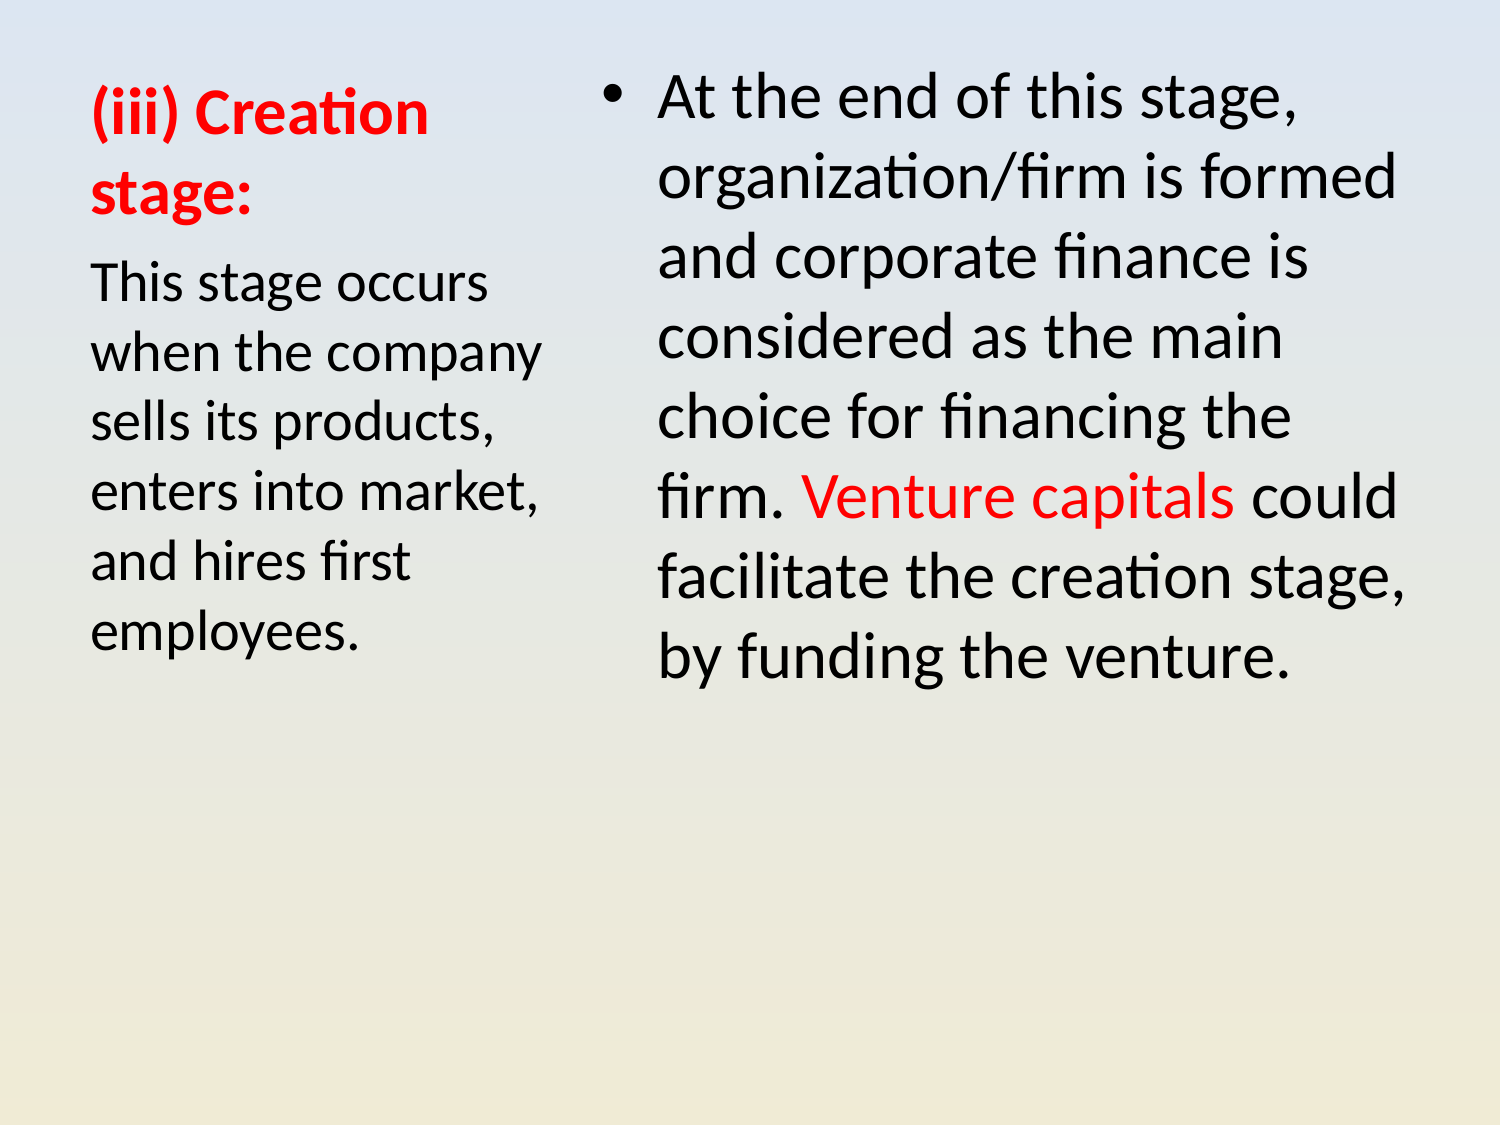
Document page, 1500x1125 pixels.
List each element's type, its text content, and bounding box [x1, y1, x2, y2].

list This stage occurs when the company sells its products, enters into market, and hires first employees. [75, 235, 569, 1005]
title (iii) Creation stage: [75, 44, 569, 235]
list At the end of this stage, organization/firm is formed and corporate finance is considered as the main choice for financing the firm. Venture capitals could facilitate the creation stage, by funding the venture. [586, 44, 1425, 1005]
